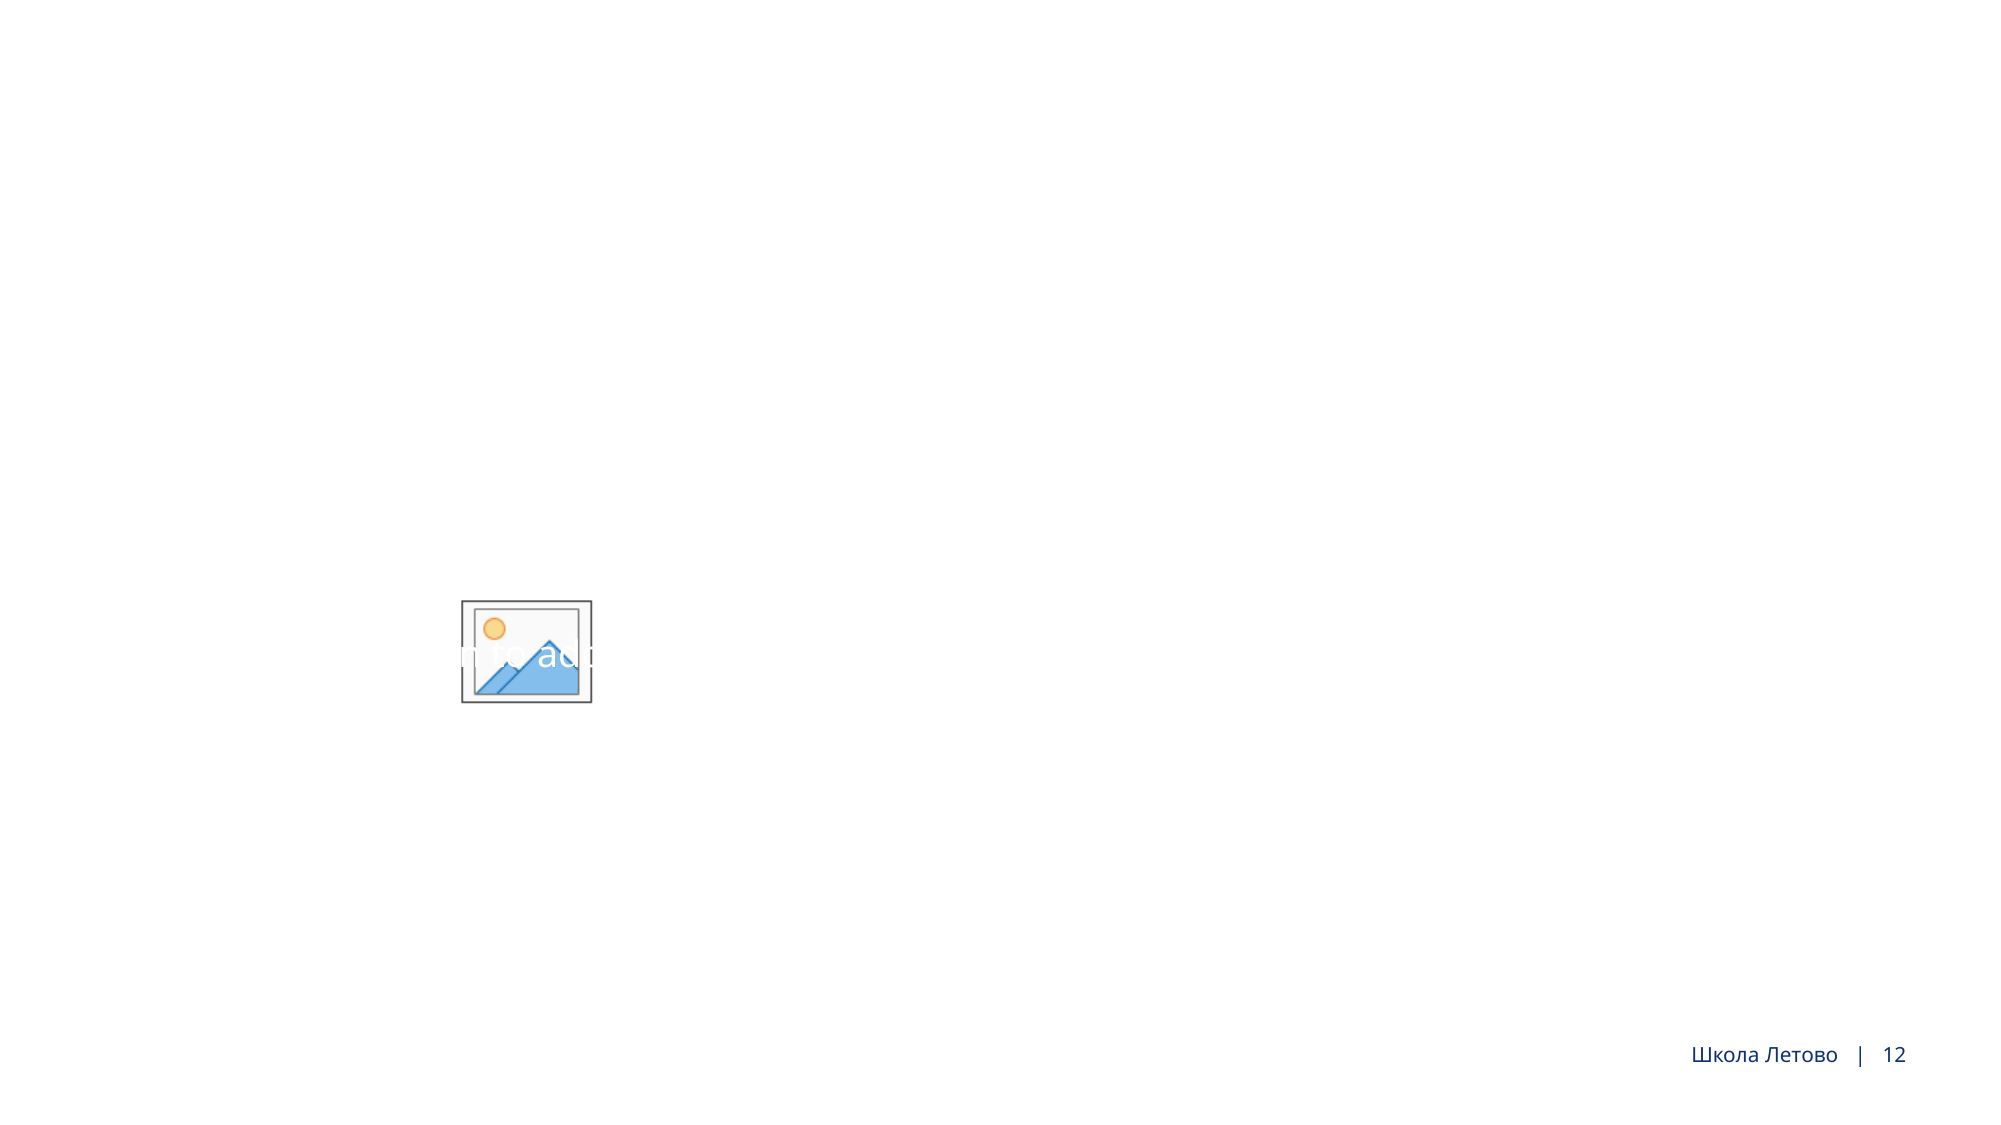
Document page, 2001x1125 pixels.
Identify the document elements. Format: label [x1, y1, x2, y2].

picture [54, 344, 1001, 961]
